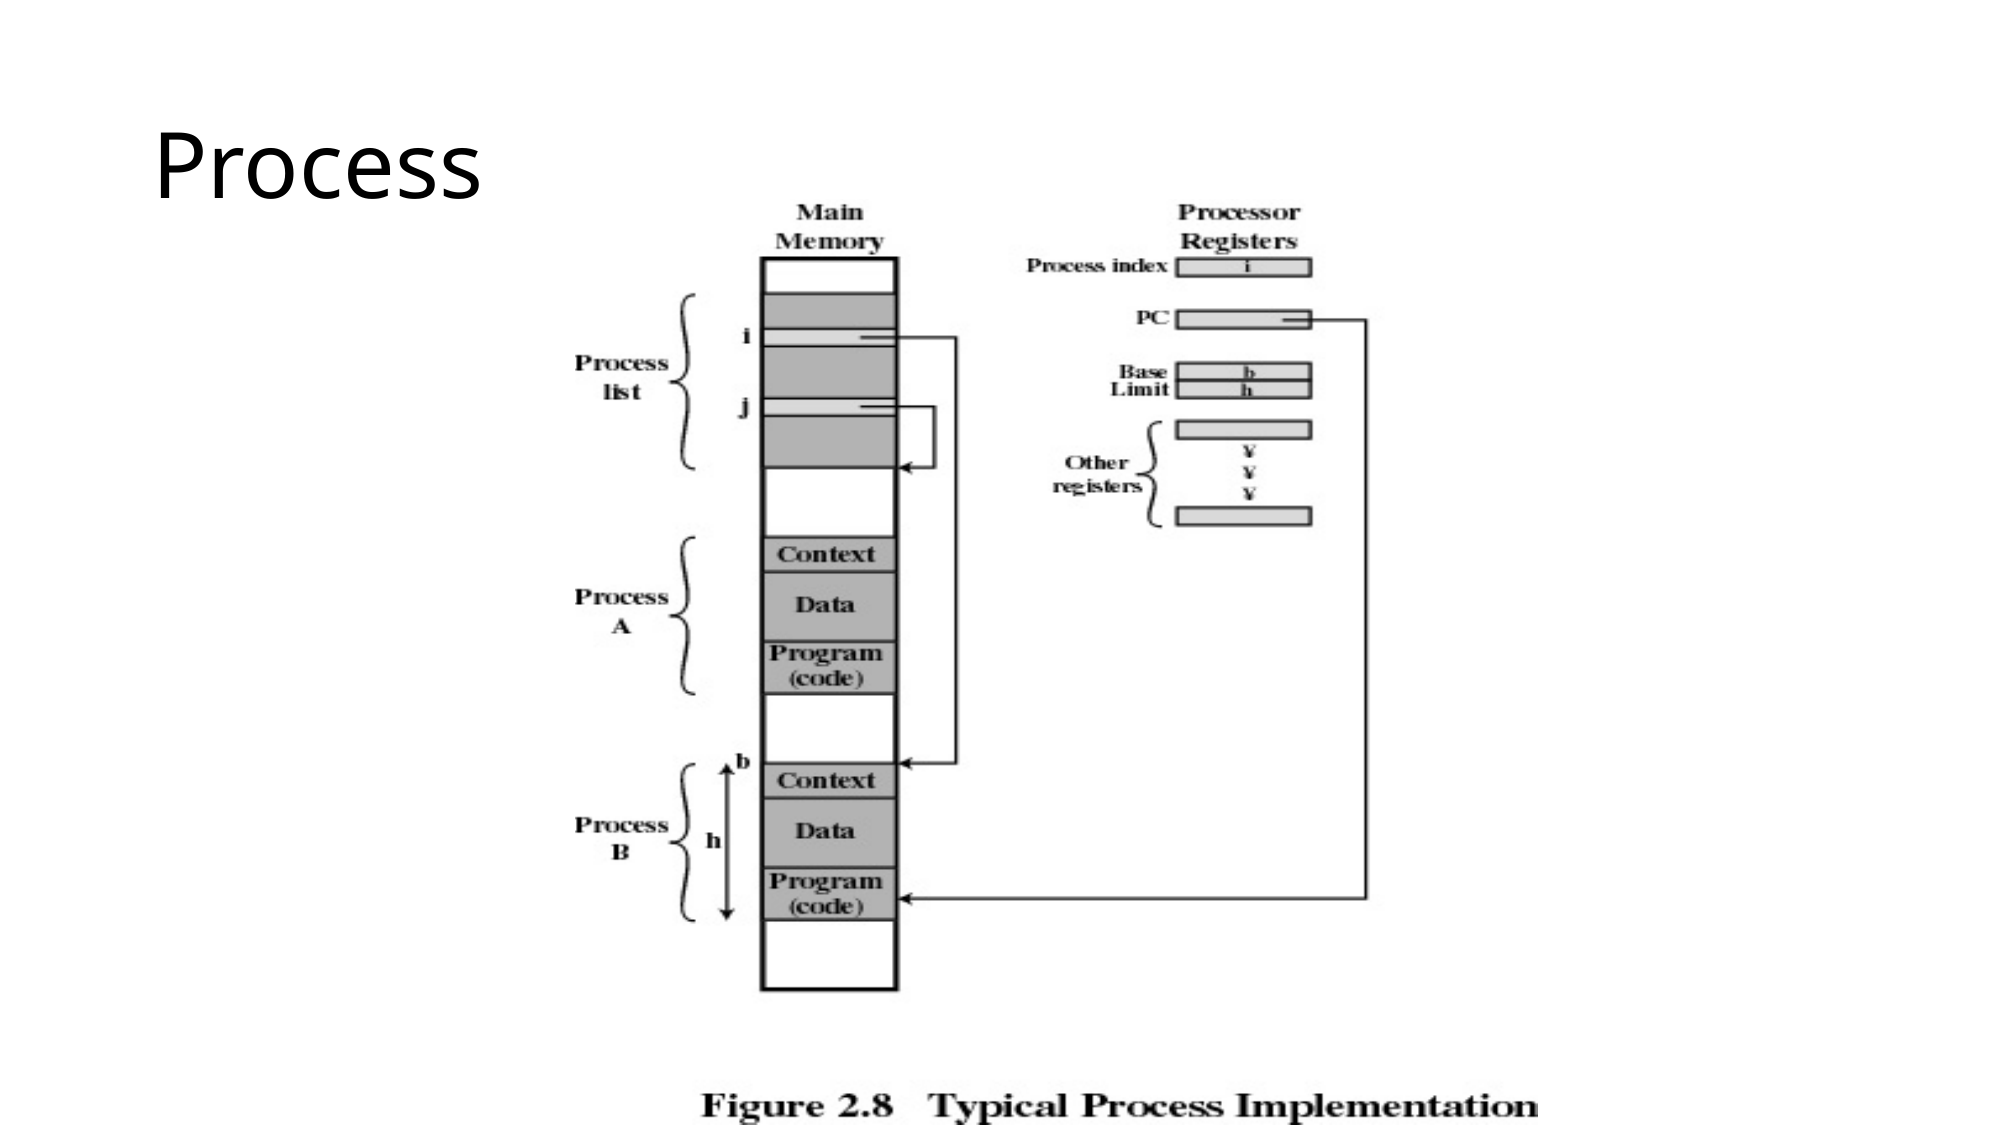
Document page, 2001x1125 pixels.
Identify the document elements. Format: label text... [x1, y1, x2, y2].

picture [574, 199, 1538, 1125]
title Process [137, 59, 1863, 278]
